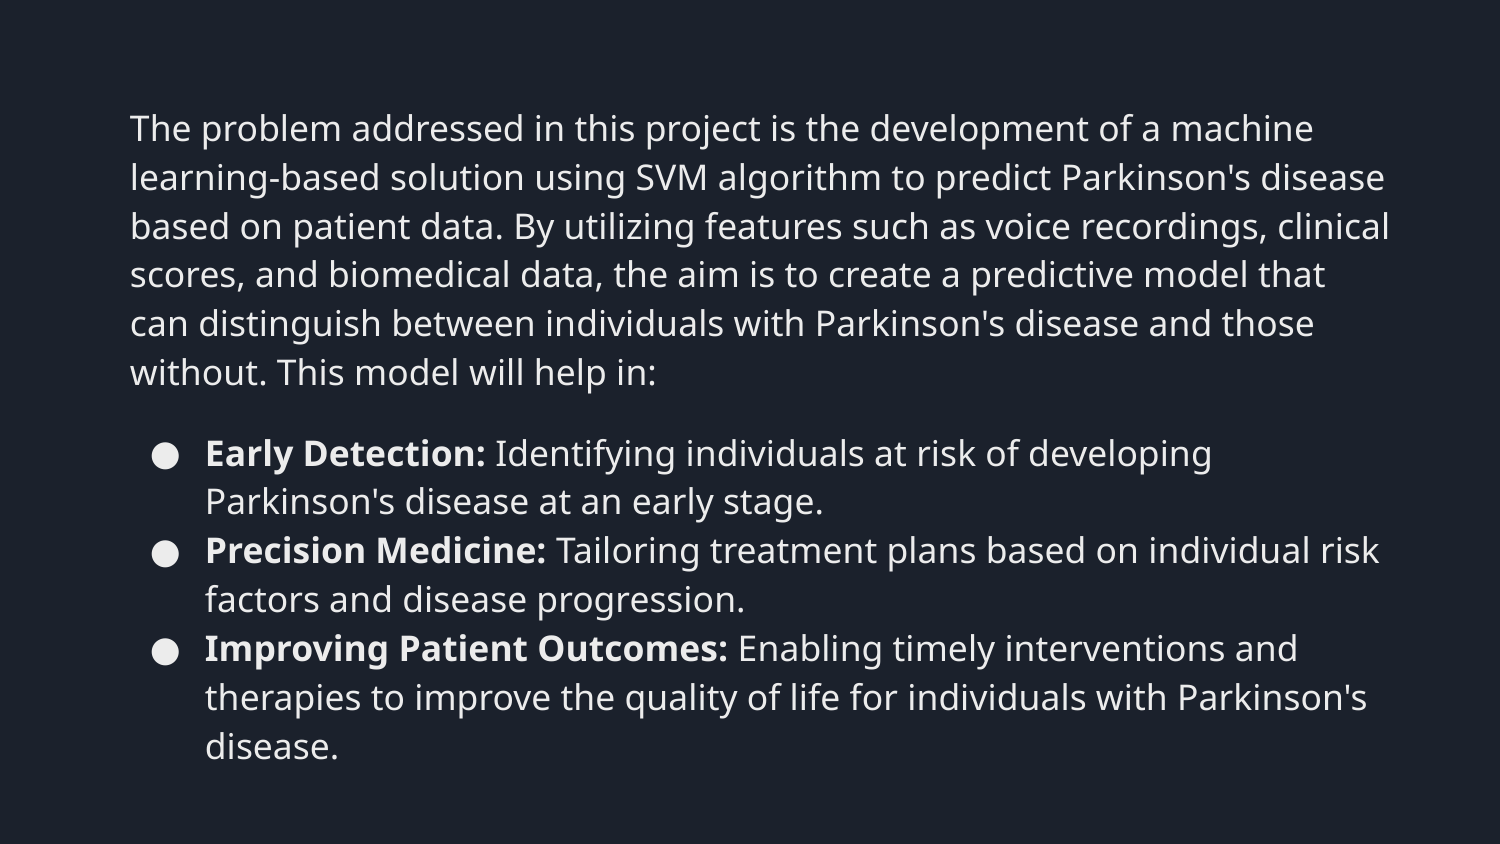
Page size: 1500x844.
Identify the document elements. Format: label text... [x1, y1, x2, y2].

text_box The problem addressed in this project is the development of a machine learning-based solution using SVM algorithm to predict Parkinson's disease based on patient data. By utilizing features such as voice recordings, clinical scores, and biomedical data, the aim is to create a predictive model that can distinguish between individuals with Parkinson's disease and those without. This model will help in: Early Detection: Identifying individuals at risk of developing Parkinson's disease at an early stage. Precision Medicine: Tailoring treatment plans based on individual risk factors and disease progression. Improving Patient Outcomes: Enabling timely interventions and therapies to improve the quality of life for individuals with Parkinson's disease. [115, 84, 1409, 747]
